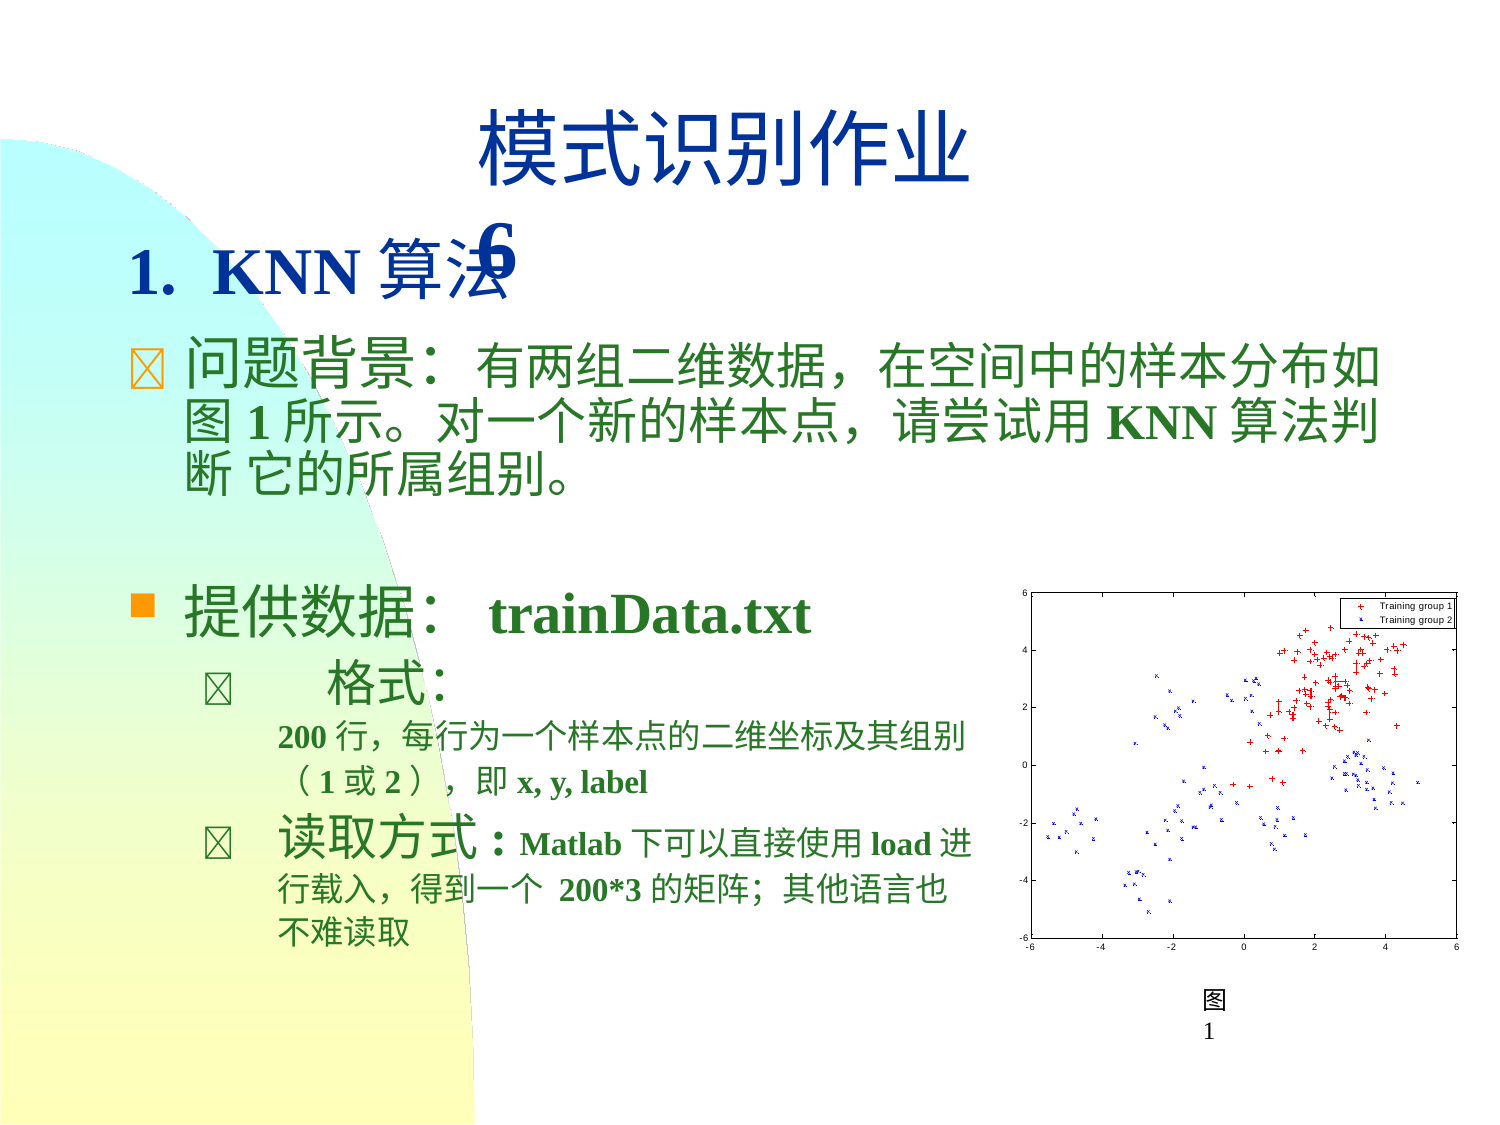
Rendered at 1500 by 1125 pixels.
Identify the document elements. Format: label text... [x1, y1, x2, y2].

text_box 图 1 [1200, 984, 1249, 1017]
text_box 6 [1452, 940, 1462, 955]
text_box 6 [1020, 586, 1031, 601]
text_box -6 [1017, 932, 1032, 946]
text_box -2 [1017, 816, 1032, 831]
text_box 2 [1310, 940, 1320, 955]
text_box -2 [1164, 940, 1179, 955]
title 模式识别作业6 [474, 96, 1026, 197]
text_box -6 [1023, 940, 1038, 955]
text_box 0 [1020, 759, 1031, 773]
text_box -4 [1094, 940, 1109, 955]
text_box 提供数据：trainData.txt  格式： 200行，每行为一个样本点的二维坐标及其组别 （1或2），即x, y, label  读取方式: Matlab下可以直接使用load进行载入，得到一个 200*3的矩阵；其他语言也不难读取 [125, 575, 983, 956]
text_box 4 [1380, 940, 1391, 955]
text_box 4 [1020, 644, 1031, 658]
text_box -4 [1017, 874, 1032, 888]
text_box 2 [1020, 701, 1031, 715]
text_box 1. KNN算法  问题背景：有两组二维数据，在空间中的样本分布如 图1所示。对一个新的样本点，请尝试用KNN算法判断 它的所属组别。 [125, 227, 1384, 500]
picture [0, 138, 475, 1125]
text_box 0 [1239, 940, 1250, 955]
text_box Training group 1 Training group 2 [1377, 600, 1455, 628]
